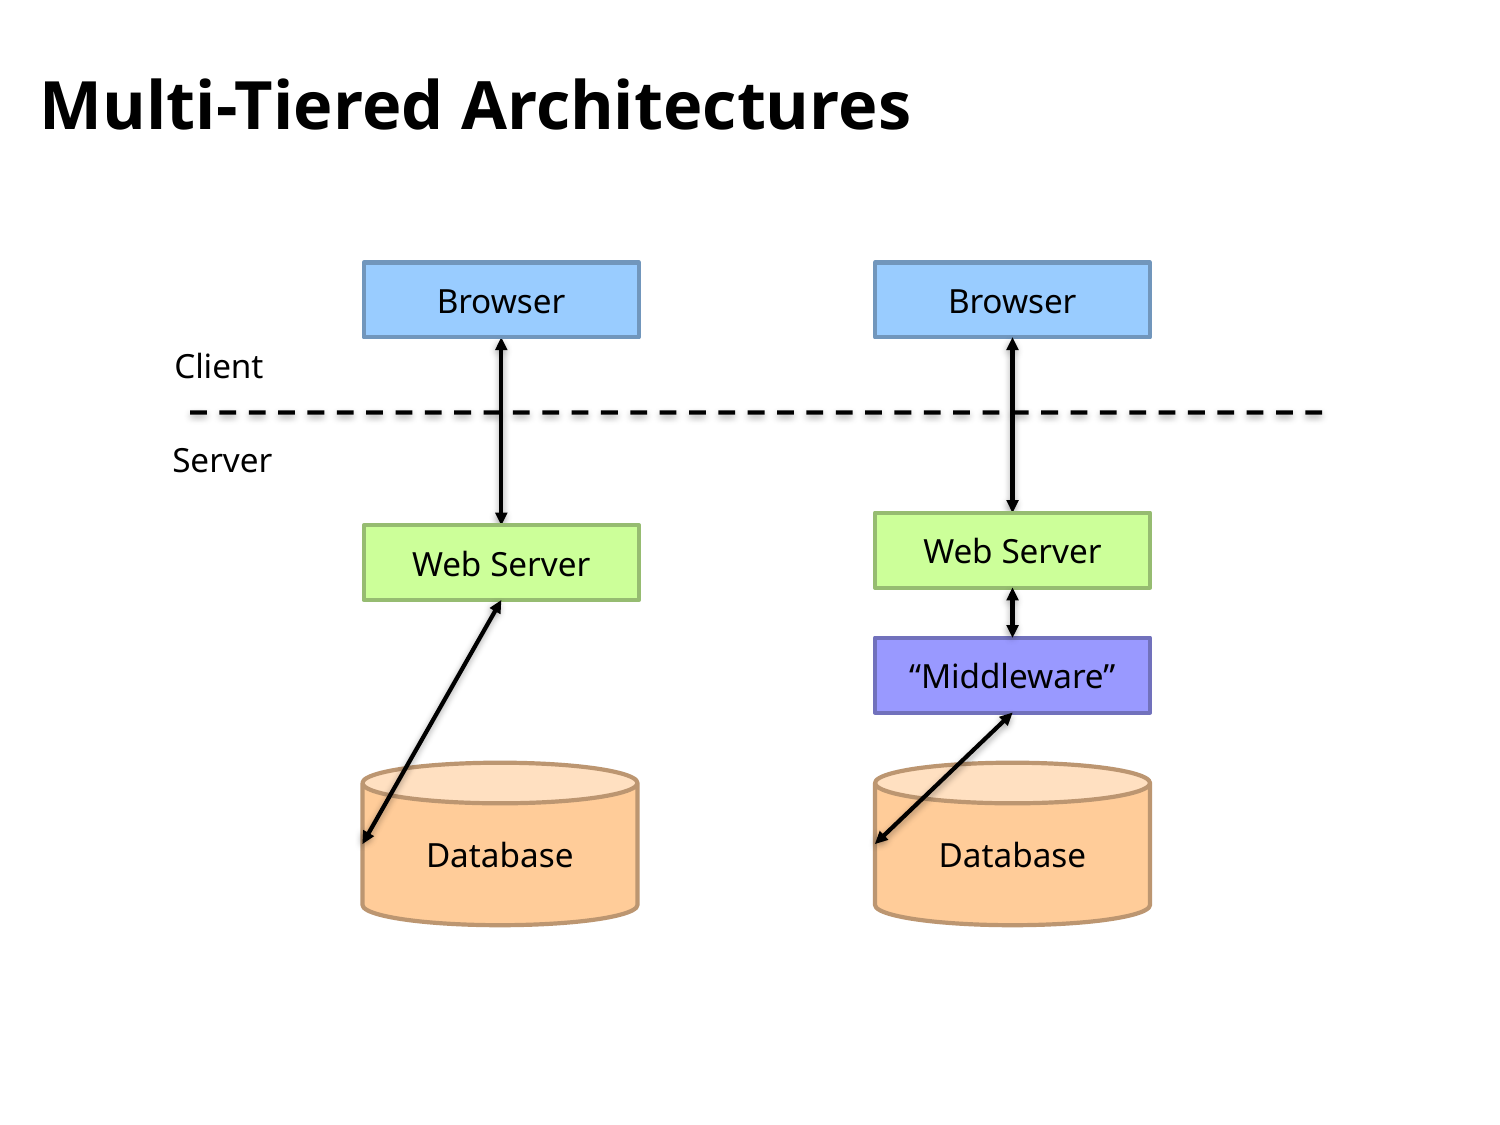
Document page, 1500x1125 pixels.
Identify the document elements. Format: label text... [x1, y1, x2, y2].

text_box [747, 410, 765, 415]
text_box [454, 410, 472, 415]
text_box [395, 410, 413, 415]
title Multi-Tiered Architectures [24, 18, 1451, 188]
text_box [336, 410, 354, 415]
text_box [1011, 410, 1029, 415]
text_box [600, 410, 618, 415]
text_box [278, 410, 295, 415]
text_box [1099, 410, 1117, 415]
text_box Server [155, 430, 289, 489]
text_box Web Server [873, 511, 1152, 590]
text_box [894, 410, 912, 415]
text_box [865, 410, 882, 415]
text_box [248, 410, 266, 415]
text_box [923, 410, 941, 415]
text_box Browser [362, 260, 641, 339]
text_box Database [360, 760, 640, 928]
text_box [483, 410, 501, 415]
text_box [542, 410, 560, 415]
text_box [1070, 410, 1088, 415]
text_box [806, 410, 824, 415]
text_box [307, 410, 325, 415]
text_box [512, 410, 530, 415]
text_box [424, 410, 442, 415]
text_box Client [158, 335, 280, 394]
text_box [1158, 410, 1176, 415]
text_box [982, 410, 1000, 415]
text_box [1187, 410, 1205, 415]
text_box Database [872, 760, 1153, 928]
text_box [953, 410, 970, 415]
text_box [1041, 410, 1059, 415]
text_box Browser [873, 260, 1152, 339]
text_box Web Server [362, 523, 641, 602]
text_box [366, 410, 383, 415]
text_box [1129, 410, 1147, 415]
text_box [190, 410, 207, 415]
text_box [1276, 410, 1293, 415]
text_box [1305, 410, 1323, 415]
text_box [835, 410, 853, 415]
text_box “Middleware” [873, 636, 1152, 715]
text_box [689, 410, 706, 415]
text_box [777, 410, 794, 415]
text_box [571, 410, 589, 415]
text_box [219, 410, 237, 415]
text_box [1217, 410, 1235, 415]
text_box [630, 410, 648, 415]
text_box [659, 410, 677, 415]
text_box [718, 410, 736, 415]
text_box [1246, 410, 1264, 415]
